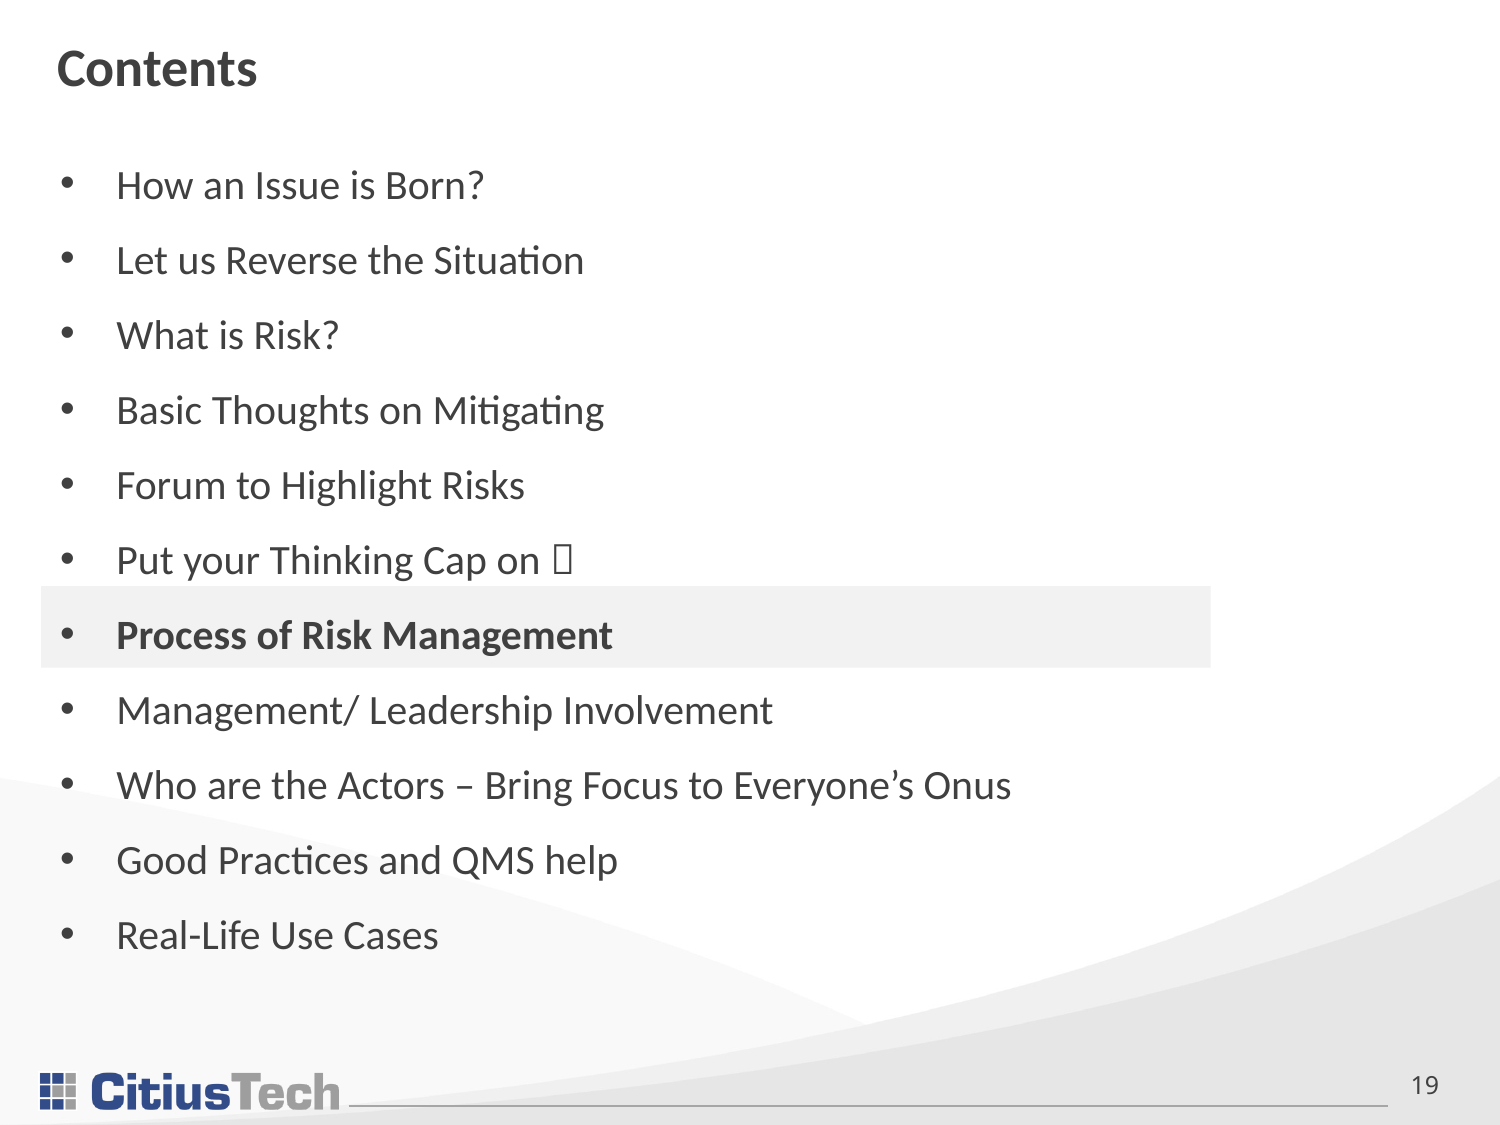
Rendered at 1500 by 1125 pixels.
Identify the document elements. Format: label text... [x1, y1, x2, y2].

text_box [39, 584, 45, 670]
title Contents [41, 18, 1447, 113]
list How an Issue is Born? Let us Reverse the Situation What is Risk? Basic Thoughts on Mitigating Forum to Highlight Risks Put your Thinking Cap on  Process of Risk Management Management/ Leadership Involvement Who are the Actors – Bring Focus to Everyone’s Onus Good Practices and QMS help Real-Life Use Cases [45, 149, 1449, 1050]
picture [0, 0, 1500, 1125]
